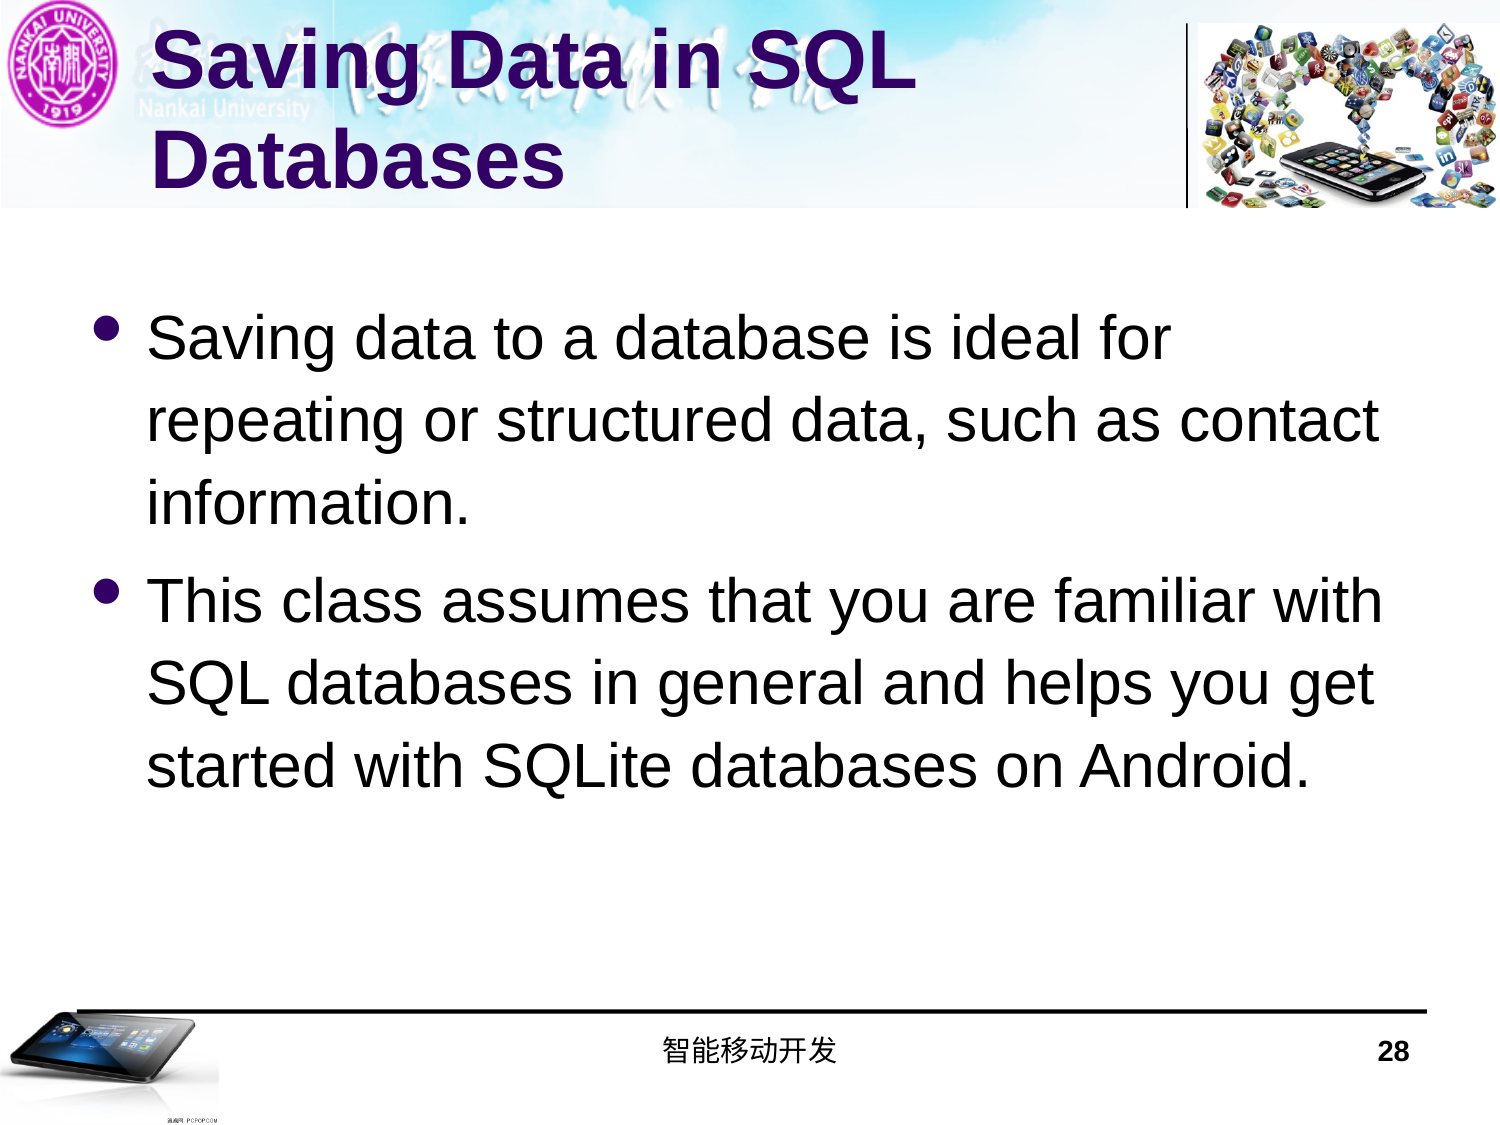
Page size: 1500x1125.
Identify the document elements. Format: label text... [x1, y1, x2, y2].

title Saving Data in SQL Databases [135, 0, 1187, 213]
list Saving data to a database is ideal for repeating or structured data, such as contact information. This class assumes that you are familiar with SQL databases in general and helps you get started with SQLite databases on Android. [75, 282, 1425, 1006]
footer 智能移动开发 [512, 1024, 988, 1103]
picture [1187, 0, 1500, 208]
picture [0, 976, 219, 1125]
slide_number 28 [1074, 1024, 1425, 1103]
picture [1, 0, 135, 208]
